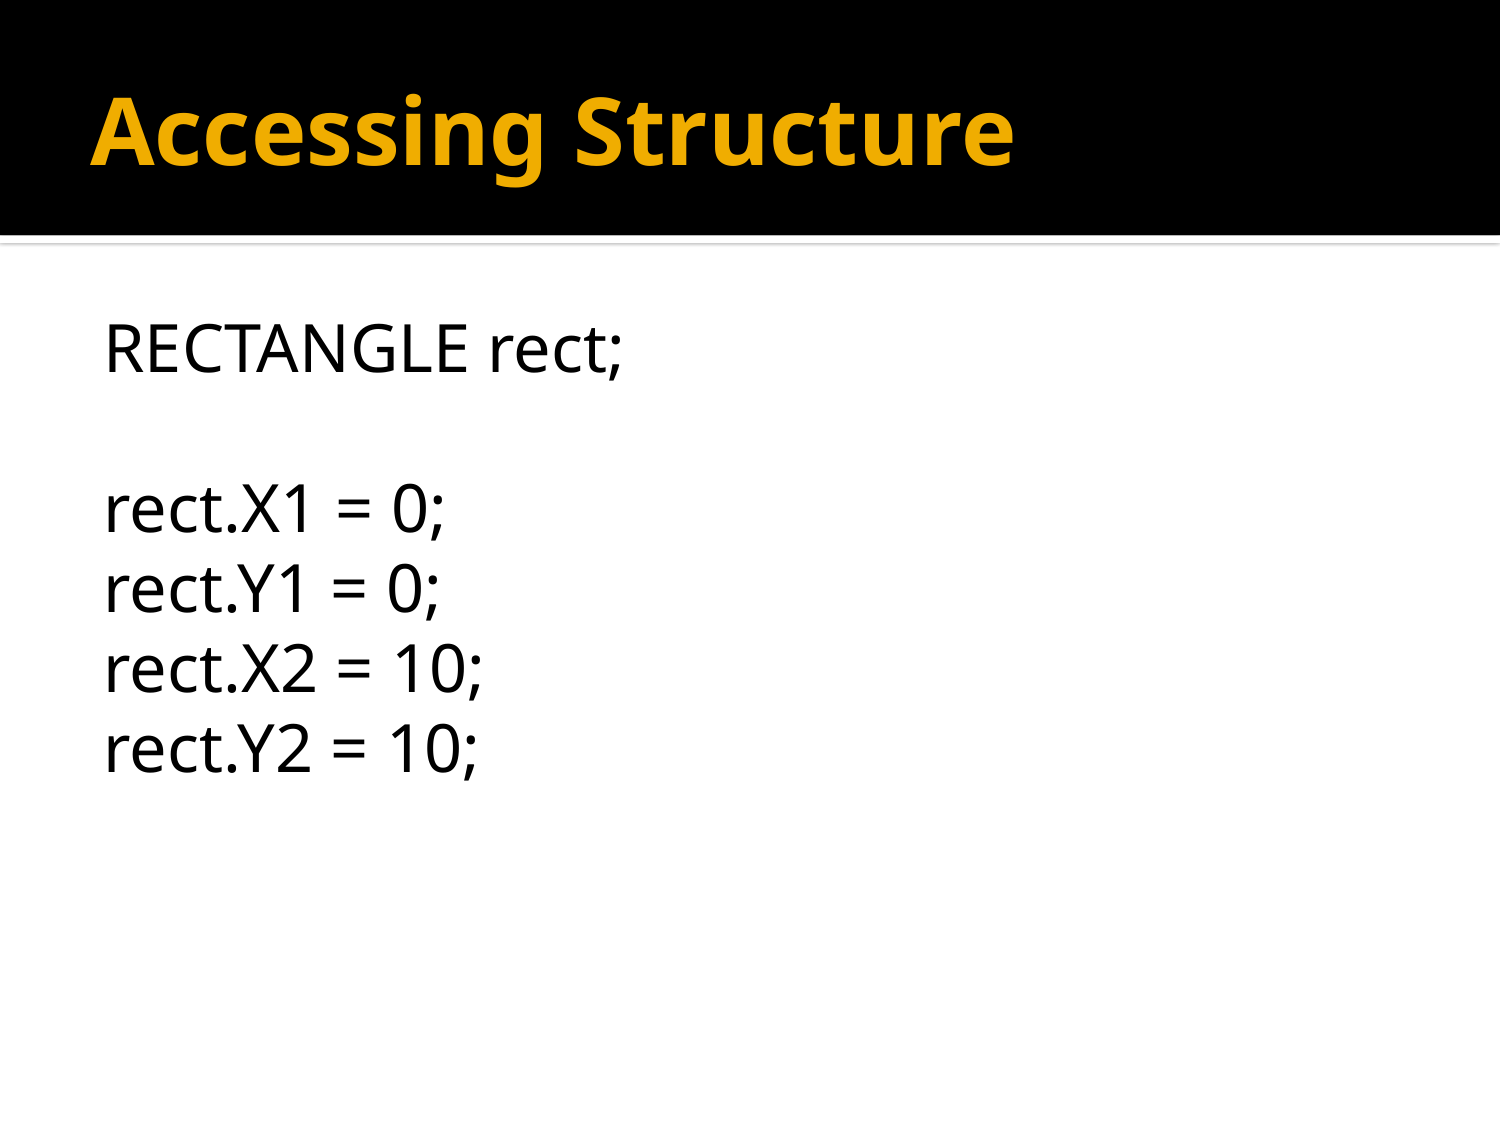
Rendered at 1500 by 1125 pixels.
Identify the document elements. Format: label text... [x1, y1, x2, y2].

list RECTANGLE rect; rect.X1 = 0; rect.Y1 = 0; rect.X2 = 10; rect.Y2 = 10; [75, 291, 1425, 1050]
title Accessing Structure [75, 25, 1425, 231]
